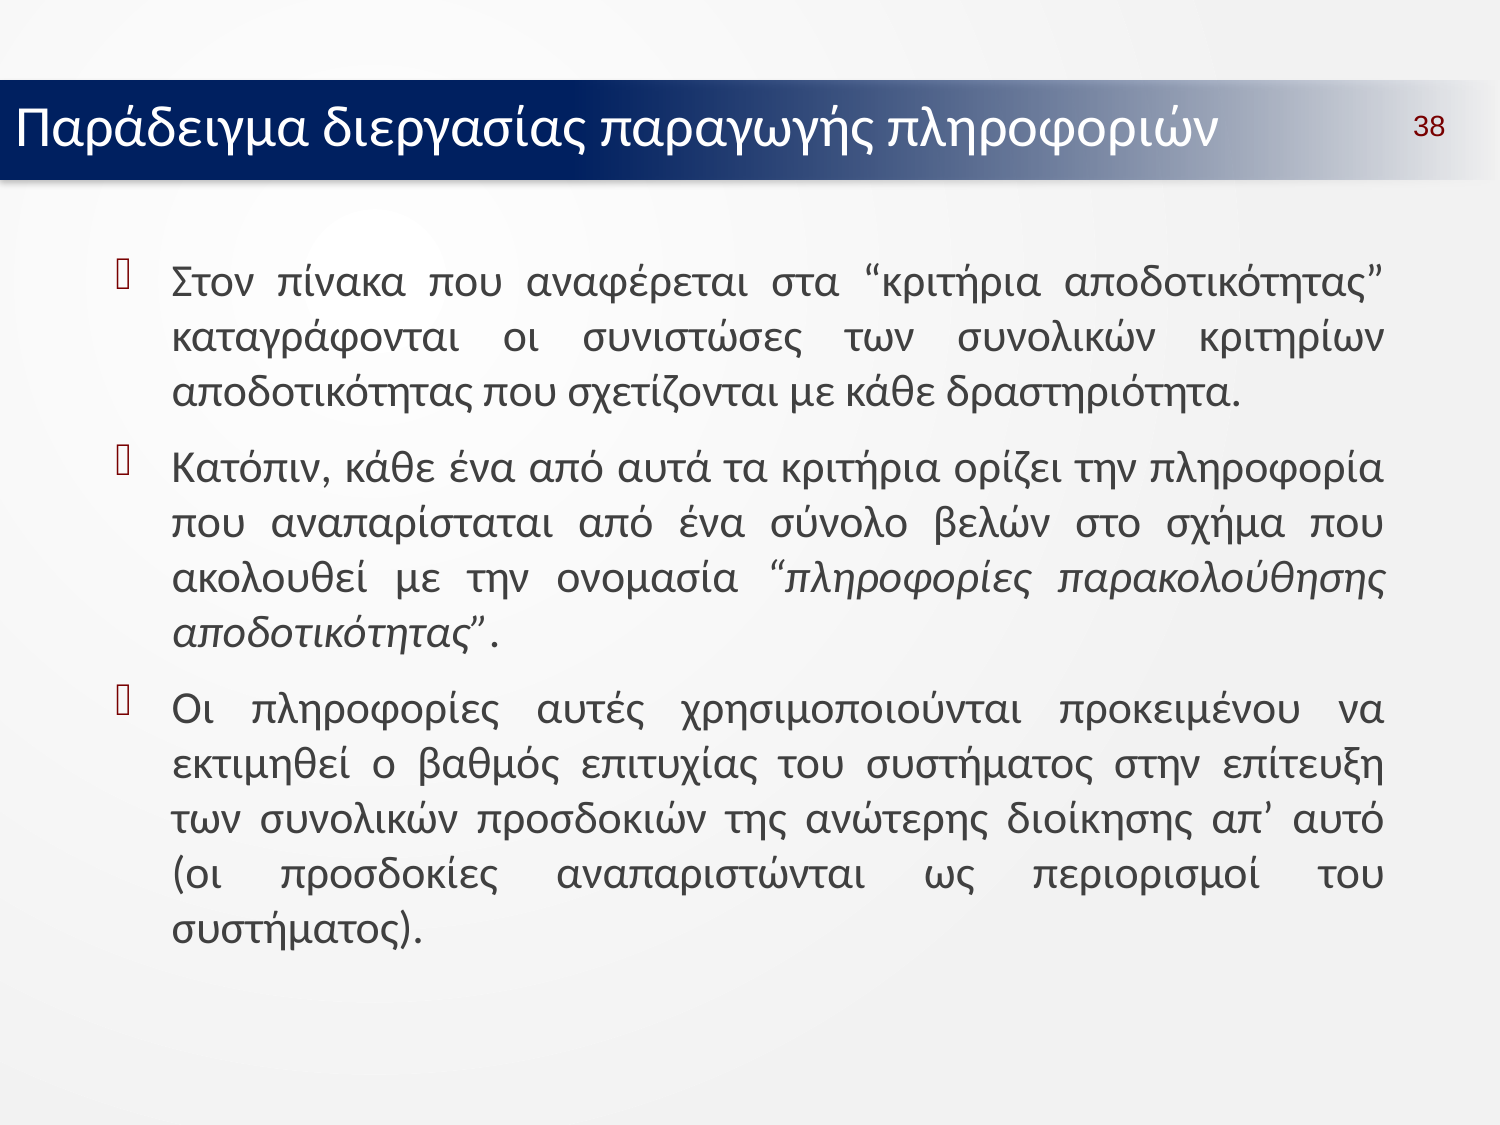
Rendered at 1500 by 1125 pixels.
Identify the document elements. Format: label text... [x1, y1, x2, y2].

slide_number 38 [1388, 100, 1471, 163]
list Στον πίνακα που αναφέρεται στα “κριτήρια αποδοτικότητας” καταγράφονται οι συνιστώσες των συνολικών κριτηρίων αποδοτικότητας που σχετίζονται με κάθε δραστηριότητα. Κατόπιν, κάθε ένα από αυτά τα κριτήρια ορίζει την πληροφορία που αναπαρίσταται από ένα σύνολο βελών στο σχήμα που ακολουθεί με την ονομασία “πληροφορίες παρακολούθησης αποδοτικότητας”. Οι πληροφορίες αυτές χρησιμοποιούνται προκειμένου να εκτιμηθεί ο βαθμός επιτυχίας του συστήματος στην επίτευξη των συνολικών προσδοκιών της ανώτερης διοίκησης απ’ αυτό (οι προσδοκίες αναπαριστώνται ως περιορισμοί του συστήματος). [100, 243, 1401, 970]
list Παράδειγμα διεργασίας παραγωγής πληροφοριών [0, 80, 1318, 180]
